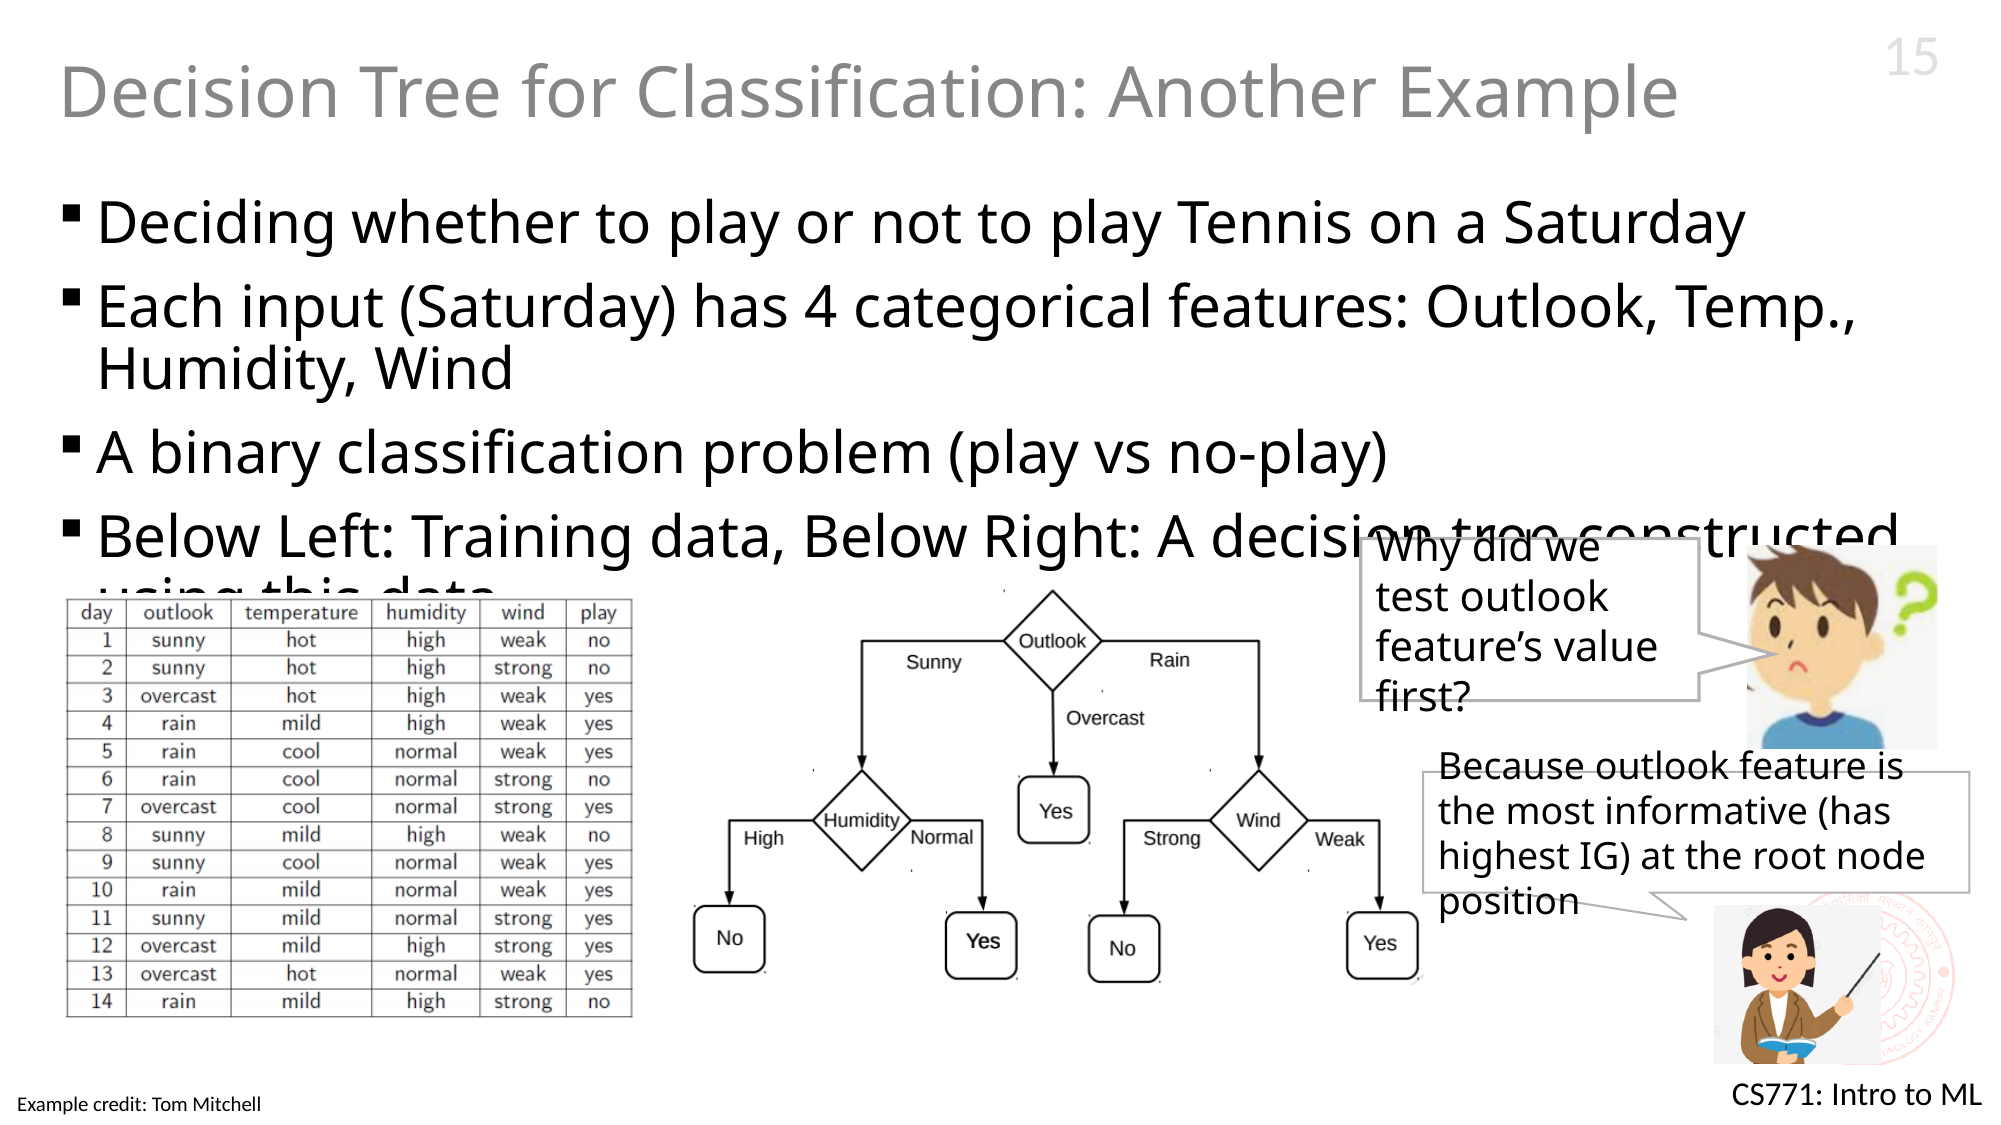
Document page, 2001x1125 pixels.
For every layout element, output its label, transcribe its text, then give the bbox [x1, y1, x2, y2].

list Deciding whether to play or not to play Tennis on a Saturday Each input (Saturday) has 4 categorical features: Outlook, Temp., Humidity, Wind A binary classification problem (play vs no-play) Below Left: Training data, Below Right: A decision tree constructed using this data [43, 185, 1970, 1098]
text_box Why did we test outlook feature’s value first? [1359, 537, 1747, 702]
picture [1747, 545, 1941, 749]
text_box Example credit: Tom Mitchell [2, 1083, 277, 1124]
picture [58, 593, 636, 1022]
text_box Because outlook feature is the most informative (has highest IG) at the root node position [1424, 770, 1971, 921]
picture [679, 579, 1424, 985]
picture [1714, 905, 1881, 1065]
slide_number 15 [1857, 22, 1957, 83]
title Decision Tree for Classification: Another Example [43, 27, 1970, 163]
